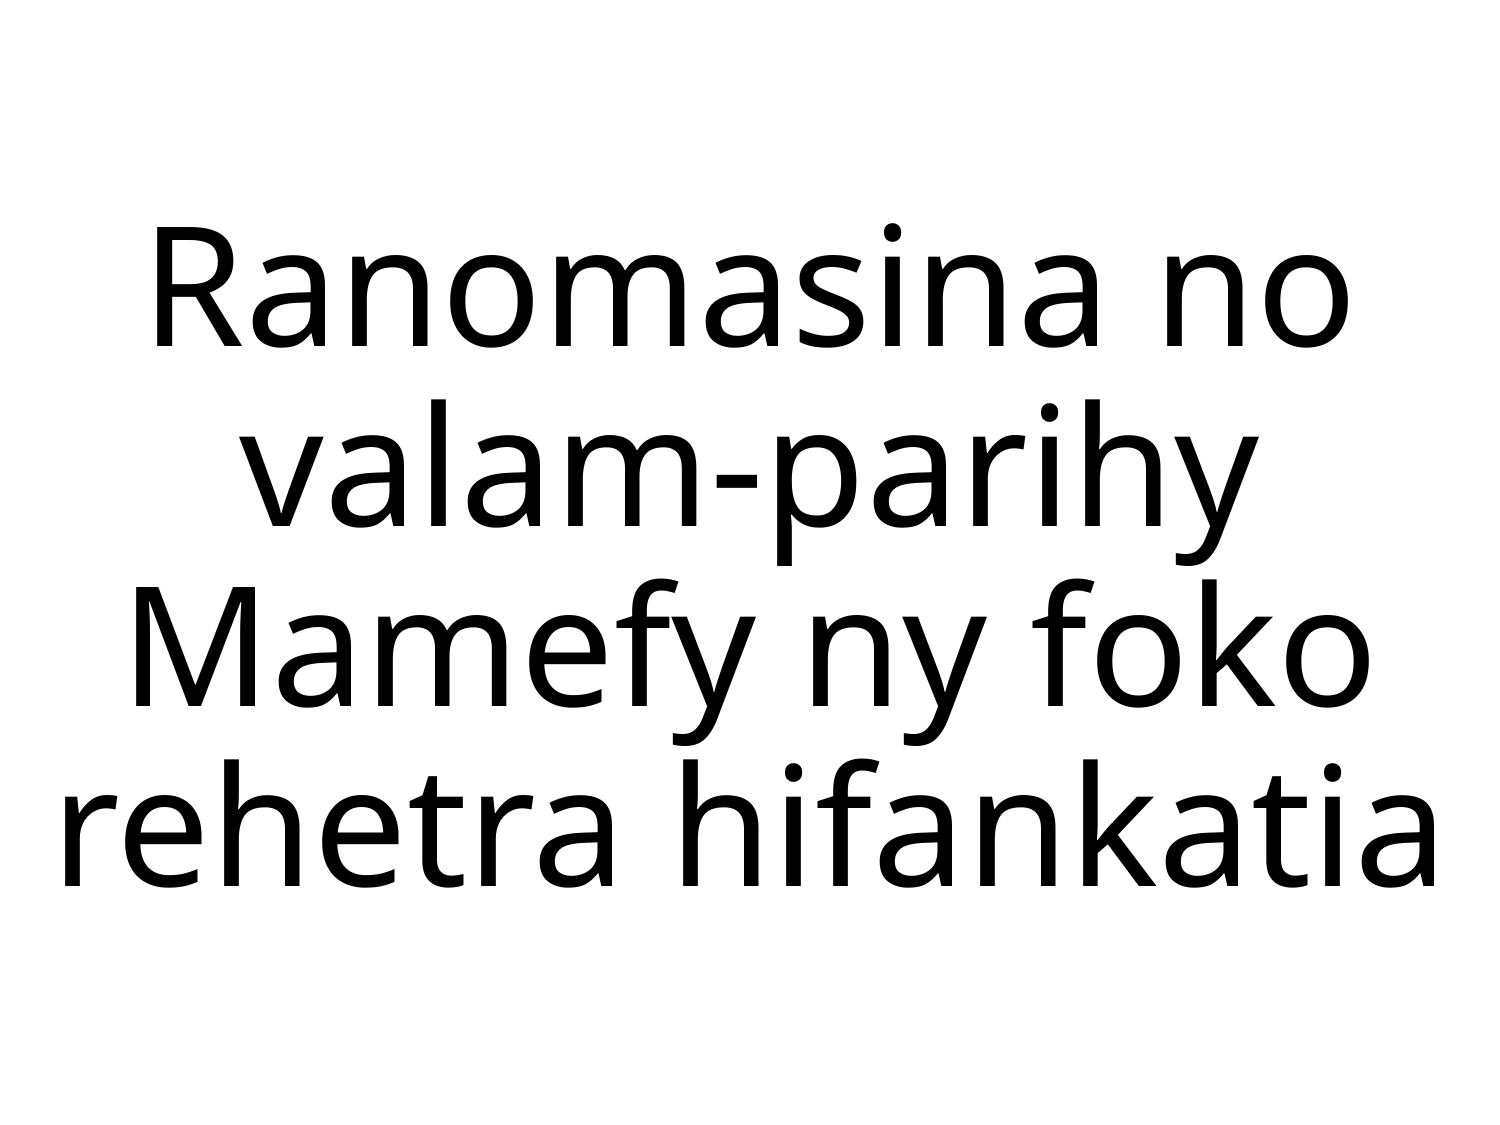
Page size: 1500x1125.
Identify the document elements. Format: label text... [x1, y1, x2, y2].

title Ranomasina no valam-parihy Mamefy ny foko rehetra hifankatia [0, 0, 1500, 1125]
